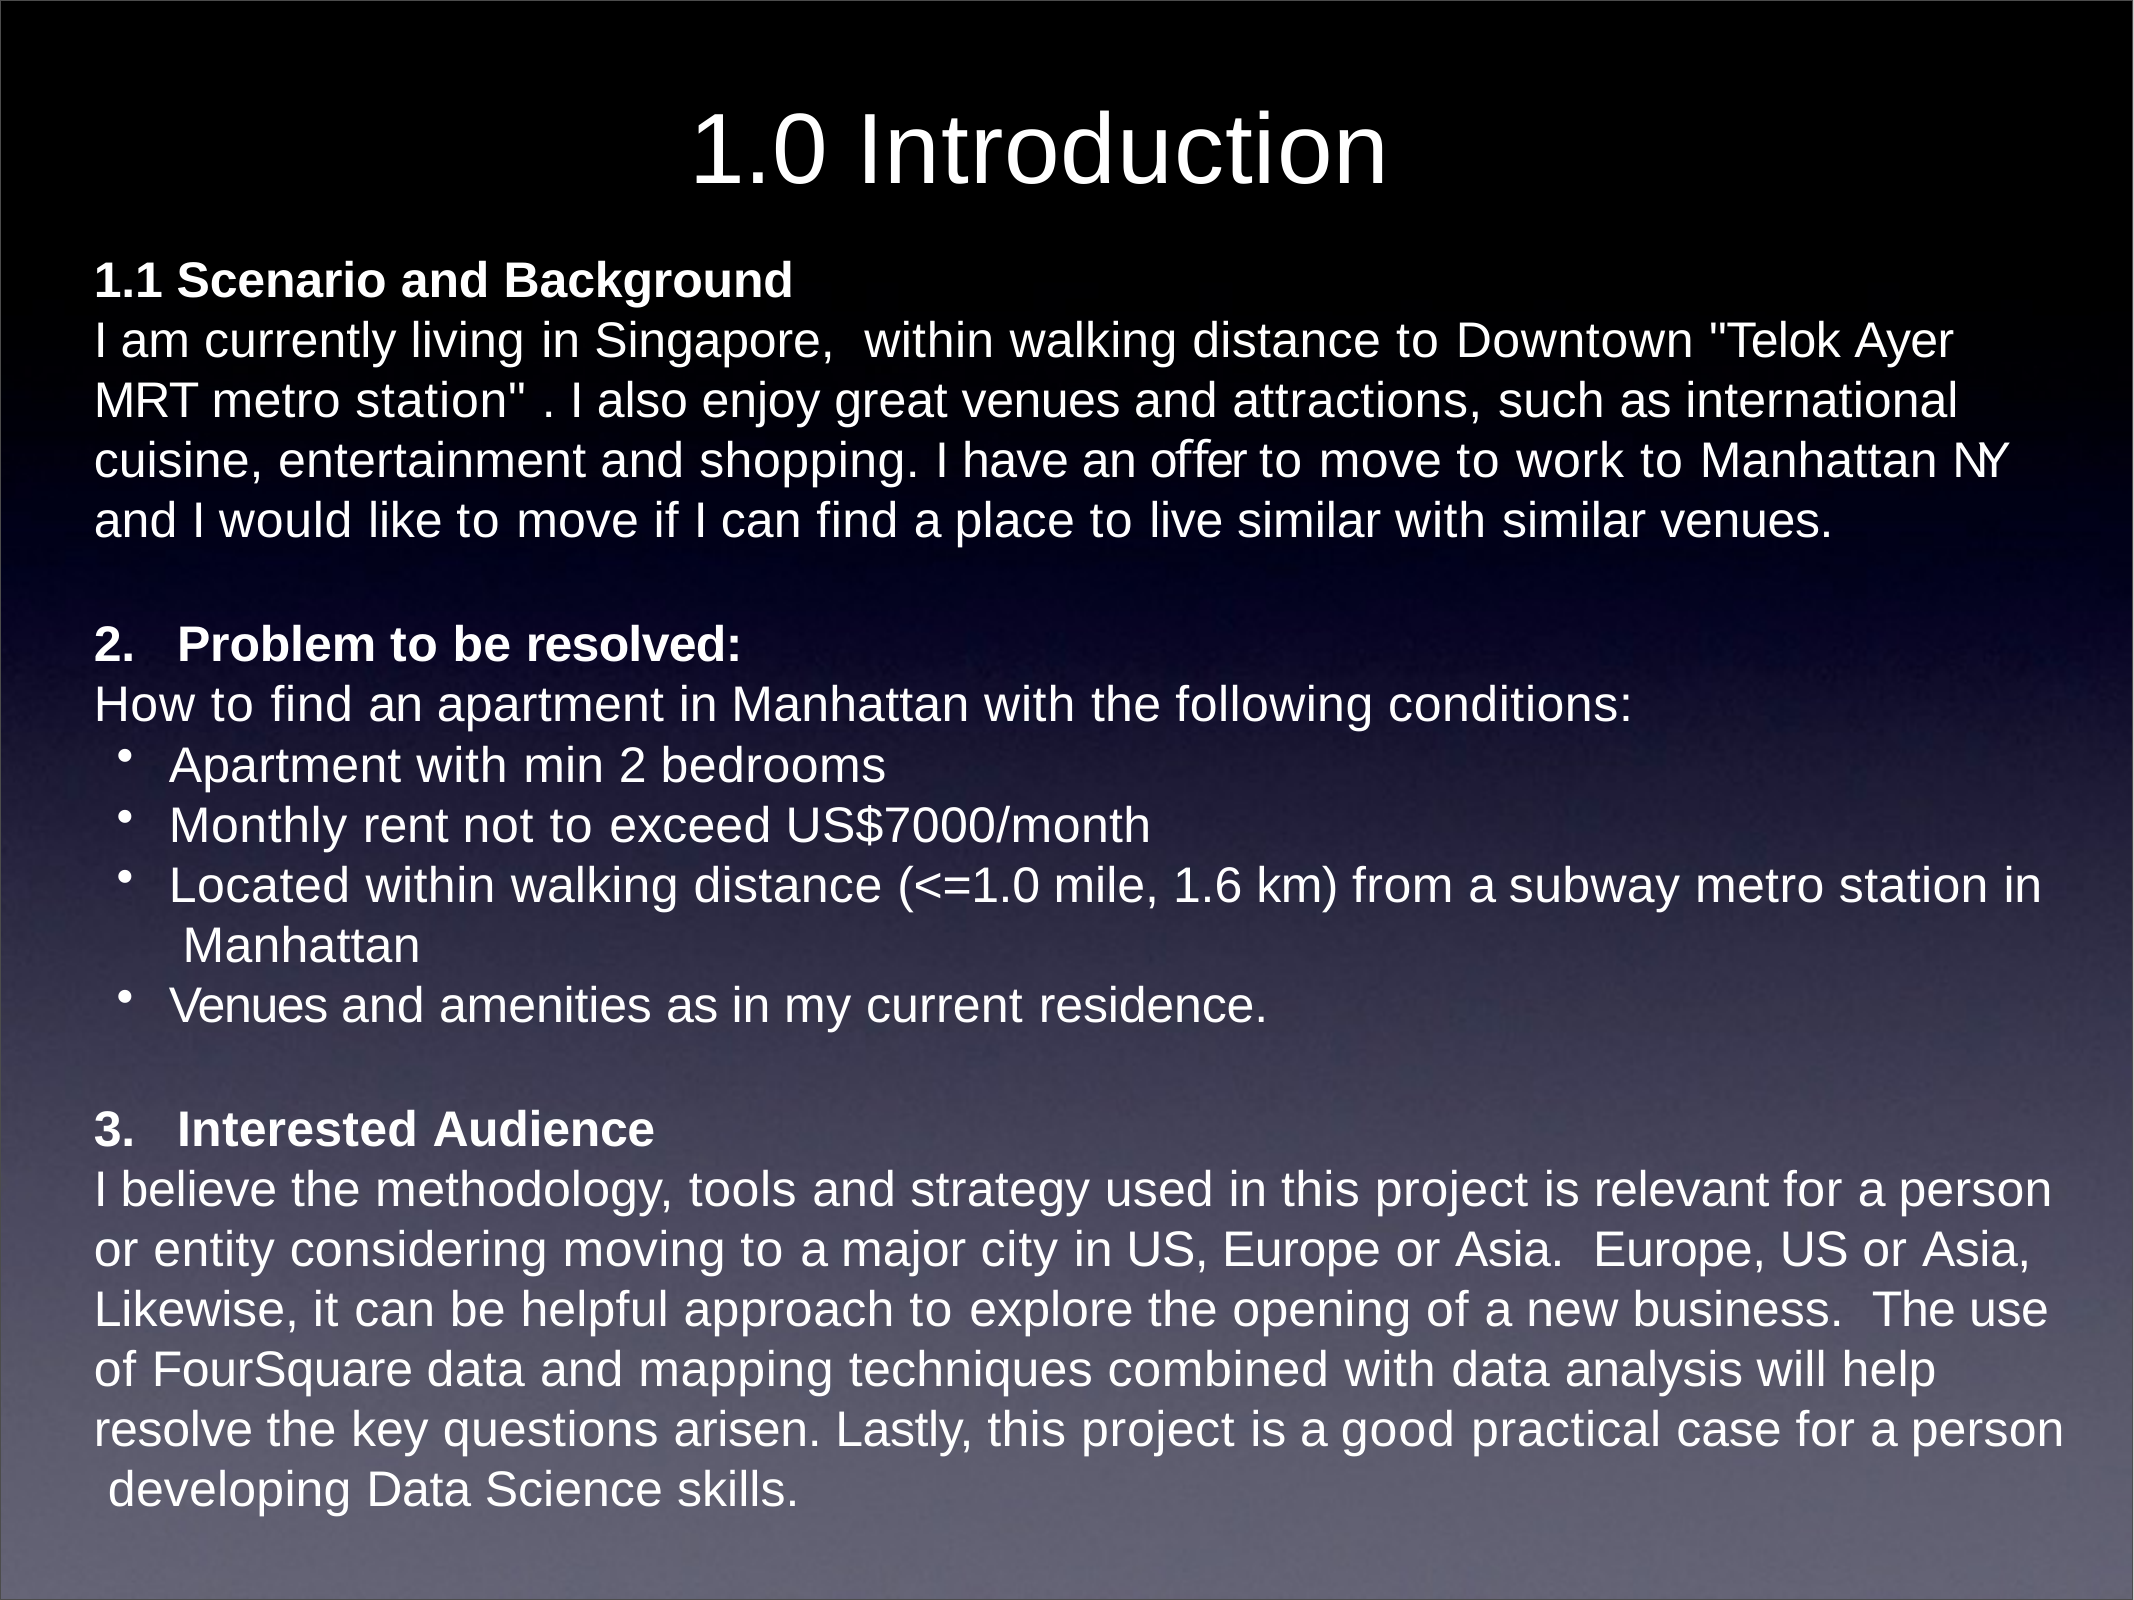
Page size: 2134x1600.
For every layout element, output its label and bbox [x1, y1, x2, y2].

text_box [0, 0, 2134, 1600]
